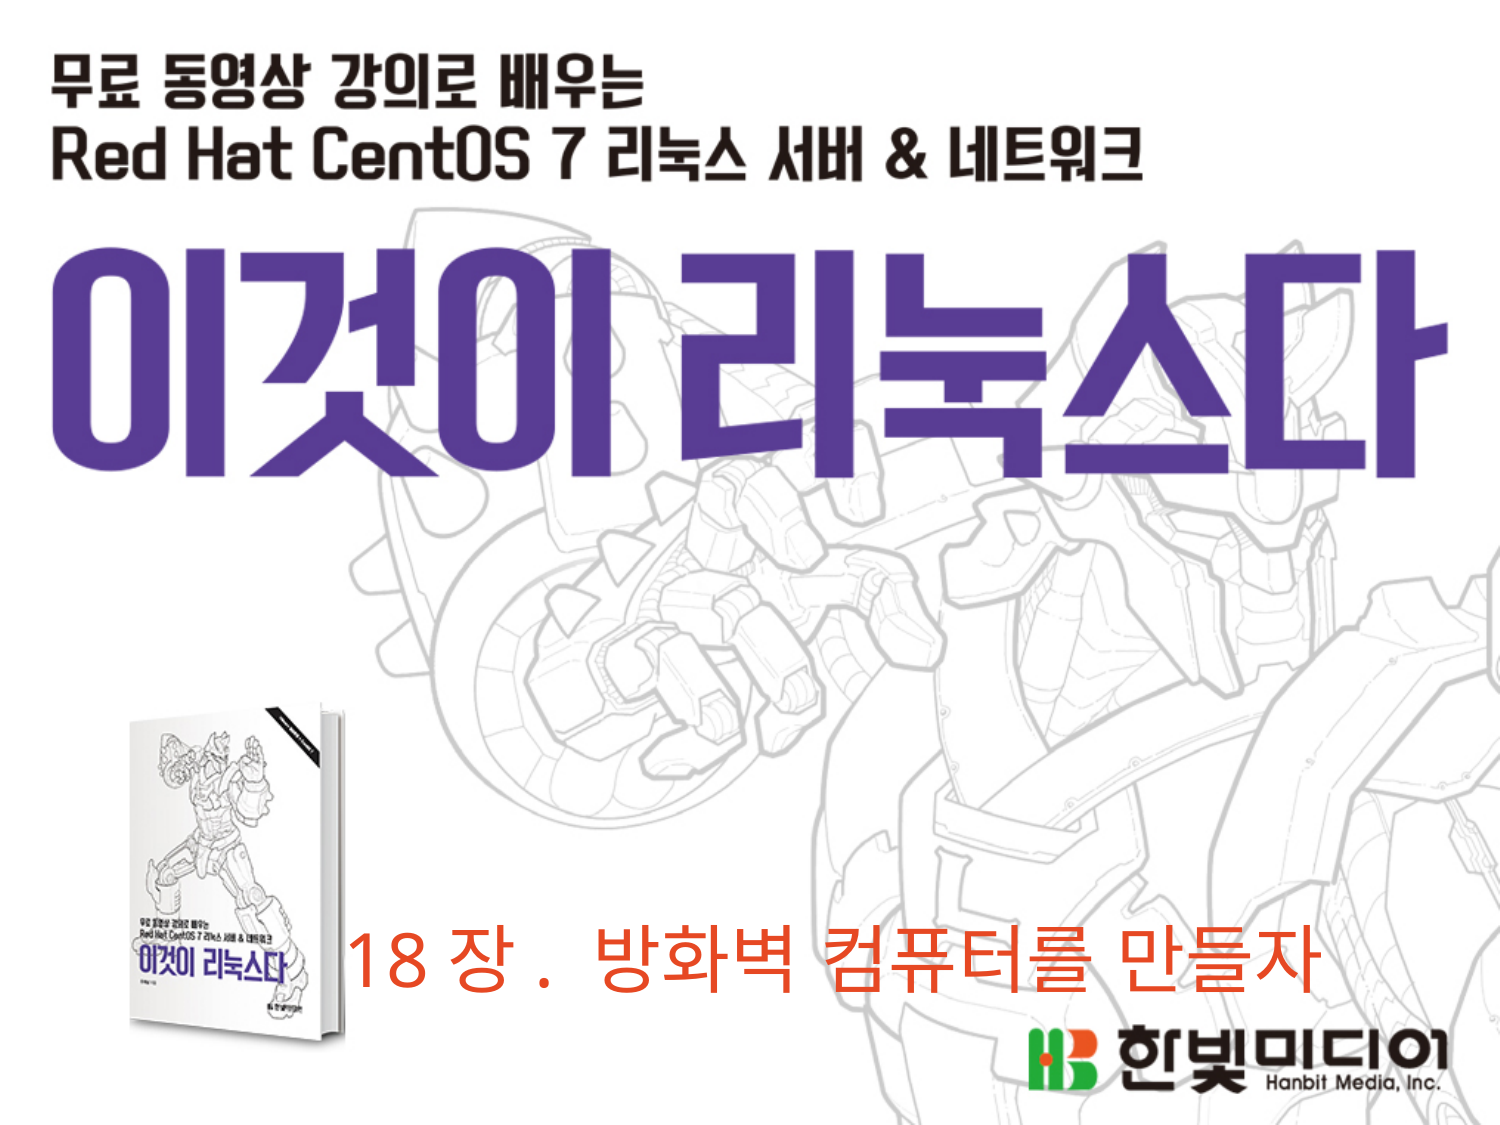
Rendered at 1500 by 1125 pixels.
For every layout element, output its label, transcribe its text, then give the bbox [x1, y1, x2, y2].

text_box 18장. 방화벽 컴퓨터를 만들자 [329, 905, 1340, 1010]
picture [0, 0, 1500, 1125]
